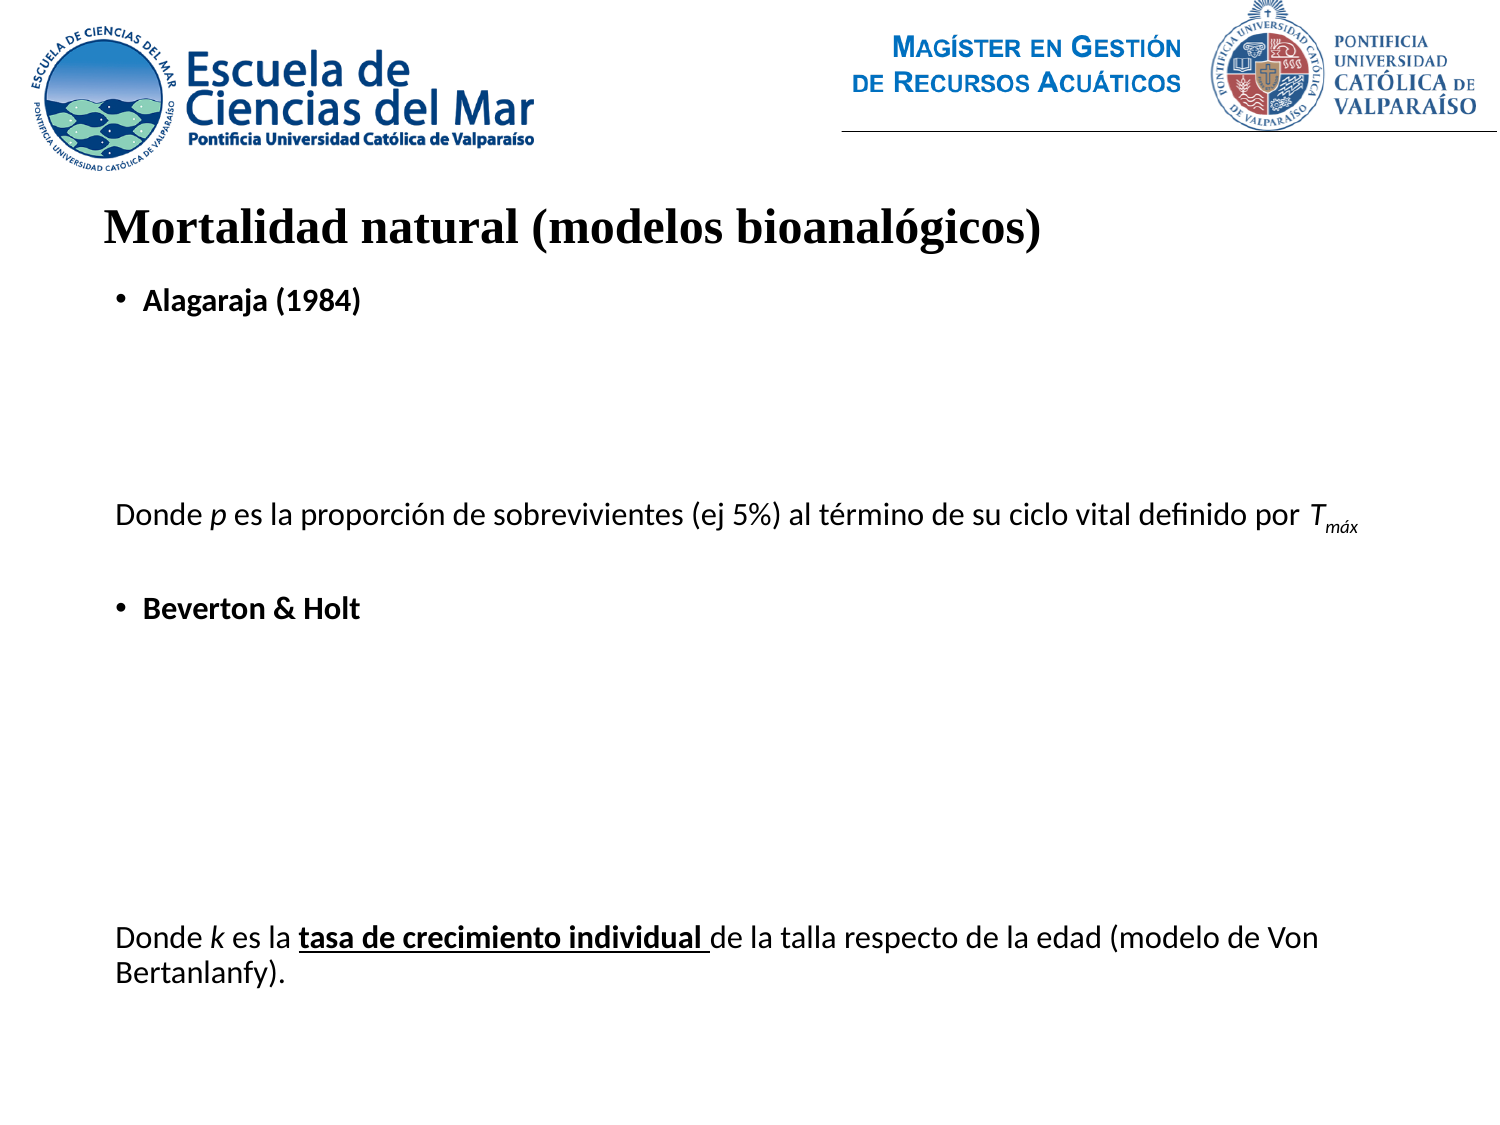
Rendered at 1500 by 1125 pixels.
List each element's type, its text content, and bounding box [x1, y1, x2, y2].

picture [841, 0, 1497, 146]
picture [31, 26, 534, 172]
text_box Mortalidad natural (modelos bioanalógicos) [88, 193, 1337, 253]
